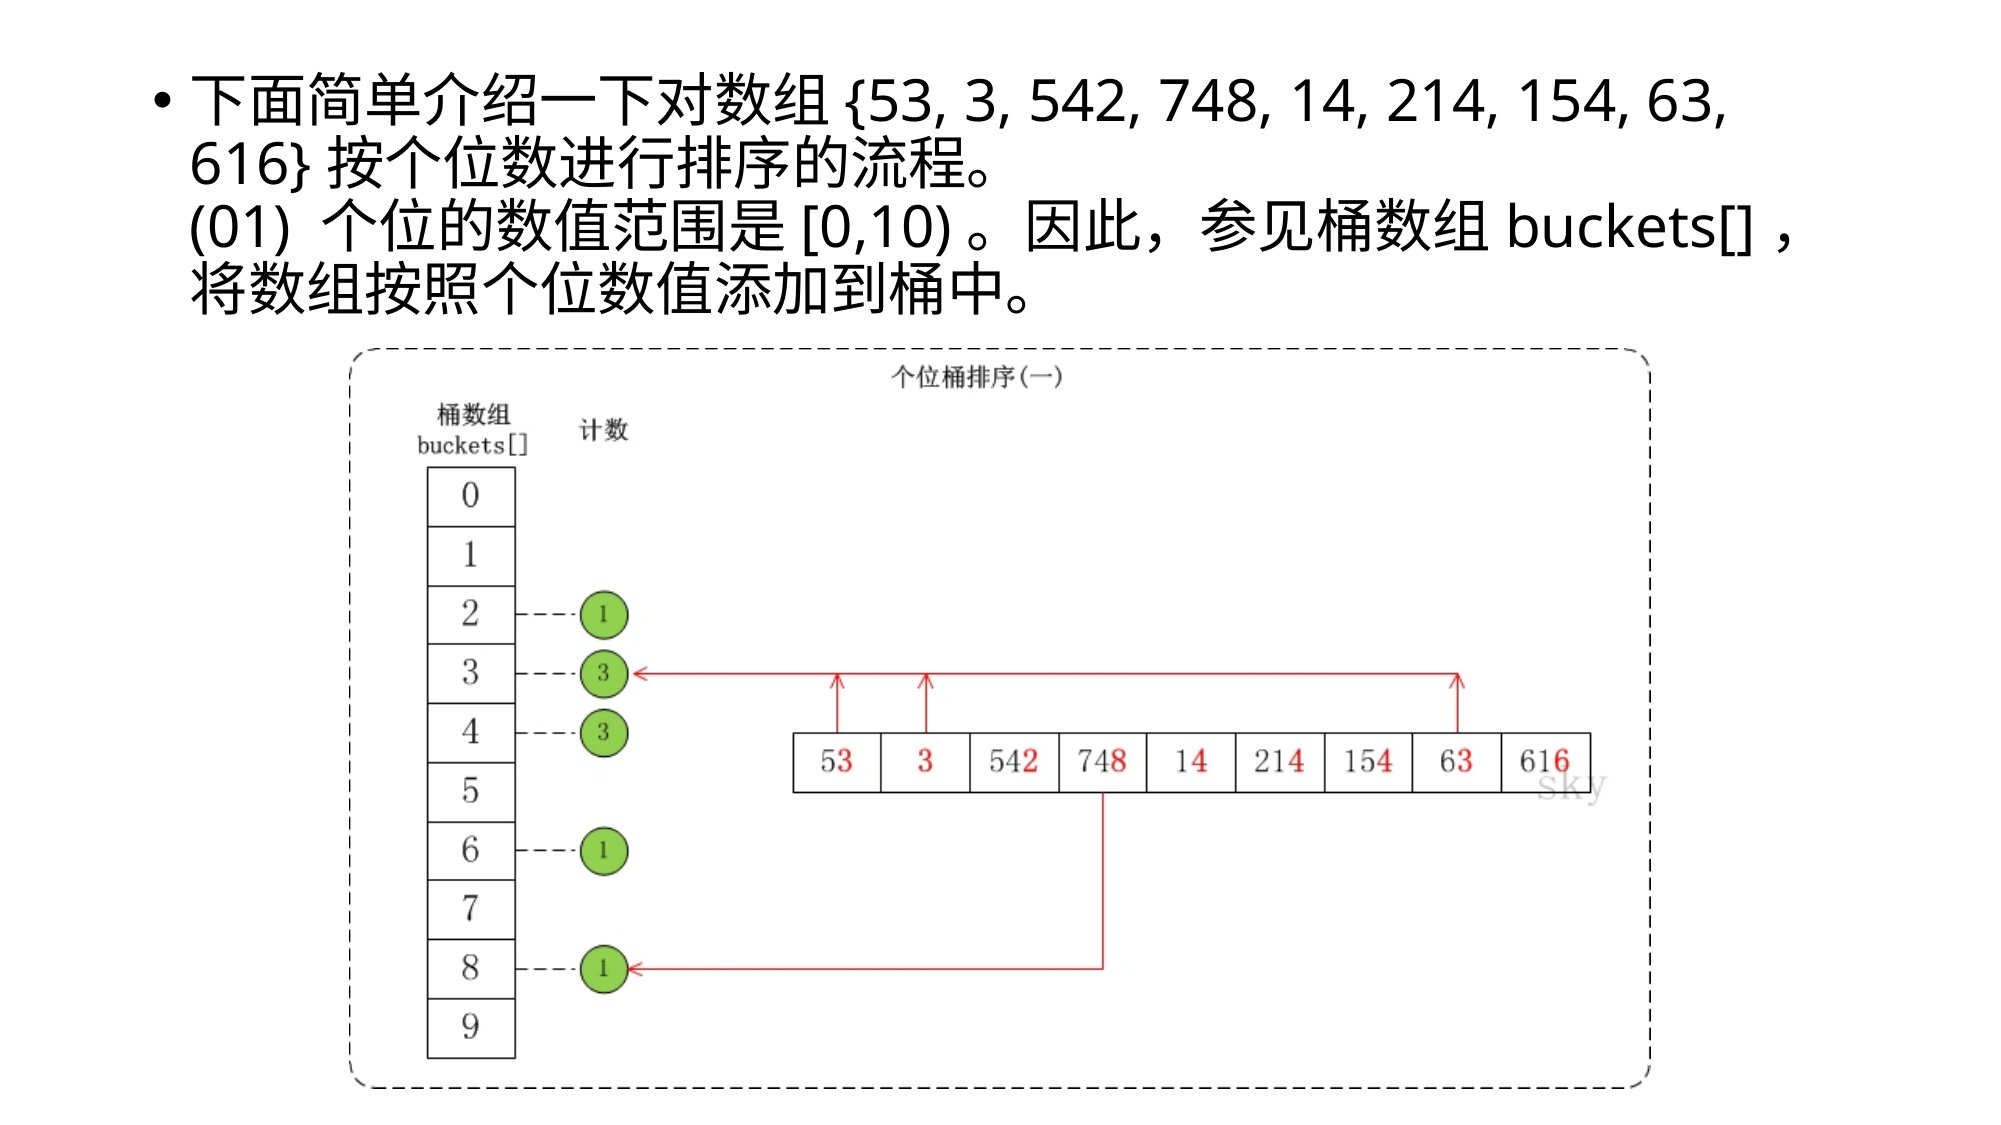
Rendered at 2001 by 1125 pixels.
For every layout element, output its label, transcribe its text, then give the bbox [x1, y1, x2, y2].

picture [349, 348, 1651, 1090]
list 下面简单介绍一下对数组{53, 3, 542, 748, 14, 214, 154, 63, 616}按个位数进行排序的流程。 (01) 个位的数值范围是[0,10)。因此，参见桶数组buckets[]，将数组按照个位数值添加到桶中。 [137, 63, 1863, 778]
